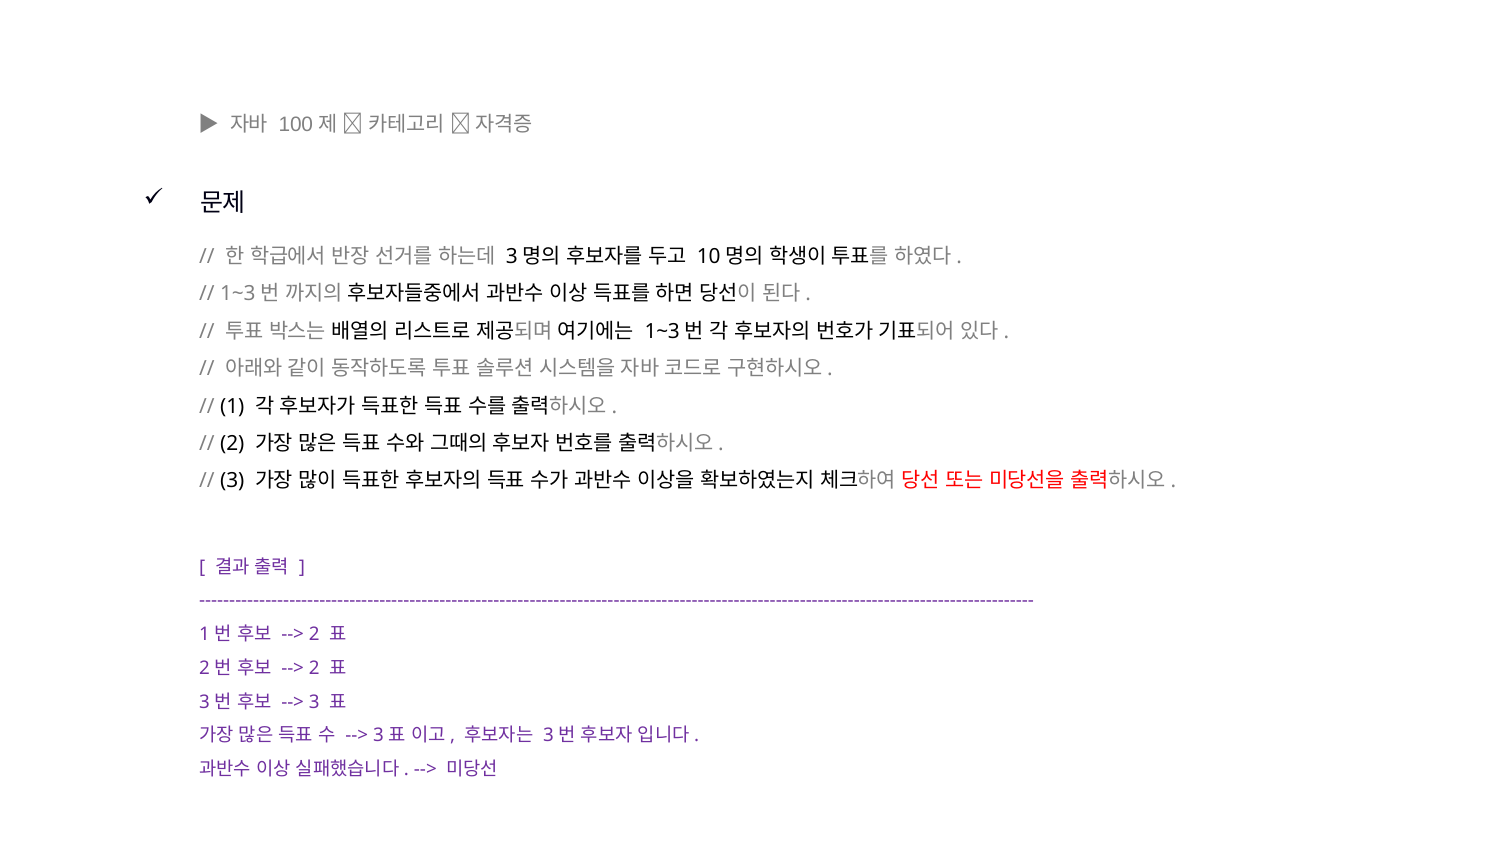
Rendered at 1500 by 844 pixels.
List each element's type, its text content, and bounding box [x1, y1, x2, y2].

text_box [ 결과 출력 ] ------------------------------------------------------------------------------------------------------------------------------------------- 1번 후보 --> 2 표 2번 후보 --> 2 표 3번 후보 --> 3 표 가장 많은 득표 수 --> 3표 이고, 후보자는 3번 후보자 입니다. 과반수 이상 실패했습니다. --> 미당선 [184, 535, 1301, 787]
text_box // 한 학급에서 반장 선거를 하는데 3명의 후보자를 두고 10명의 학생이 투표를 하였다. // 1~3번 까지의 후보자들중에서 과반수 이상 득표를 하면 당선이 된다. // 투표 박스는 배열의 리스트로 제공되며 여기에는 1~3번 각 후보자의 번호가 기표되어 있다. // 아래와 같이 동작하도록 투표 솔루션 시스템을 자바 코드로 구현하시오. // (1) 각 후보자가 득표한 득표 수를 출력하시오. // (2) 가장 많은 득표 수와 그때의 후보자 번호를 출력하시오. // (3) 가장 많이 득표한 후보자의 득표 수가 과반수 이상을 확보하였는지 체크하여 당선 또는 미당선을 출력하시오. [184, 222, 1301, 500]
text_box ▶ 자바 100제  카테고리  자격증 [183, 93, 1317, 153]
text_box 문제 [128, 163, 1372, 224]
